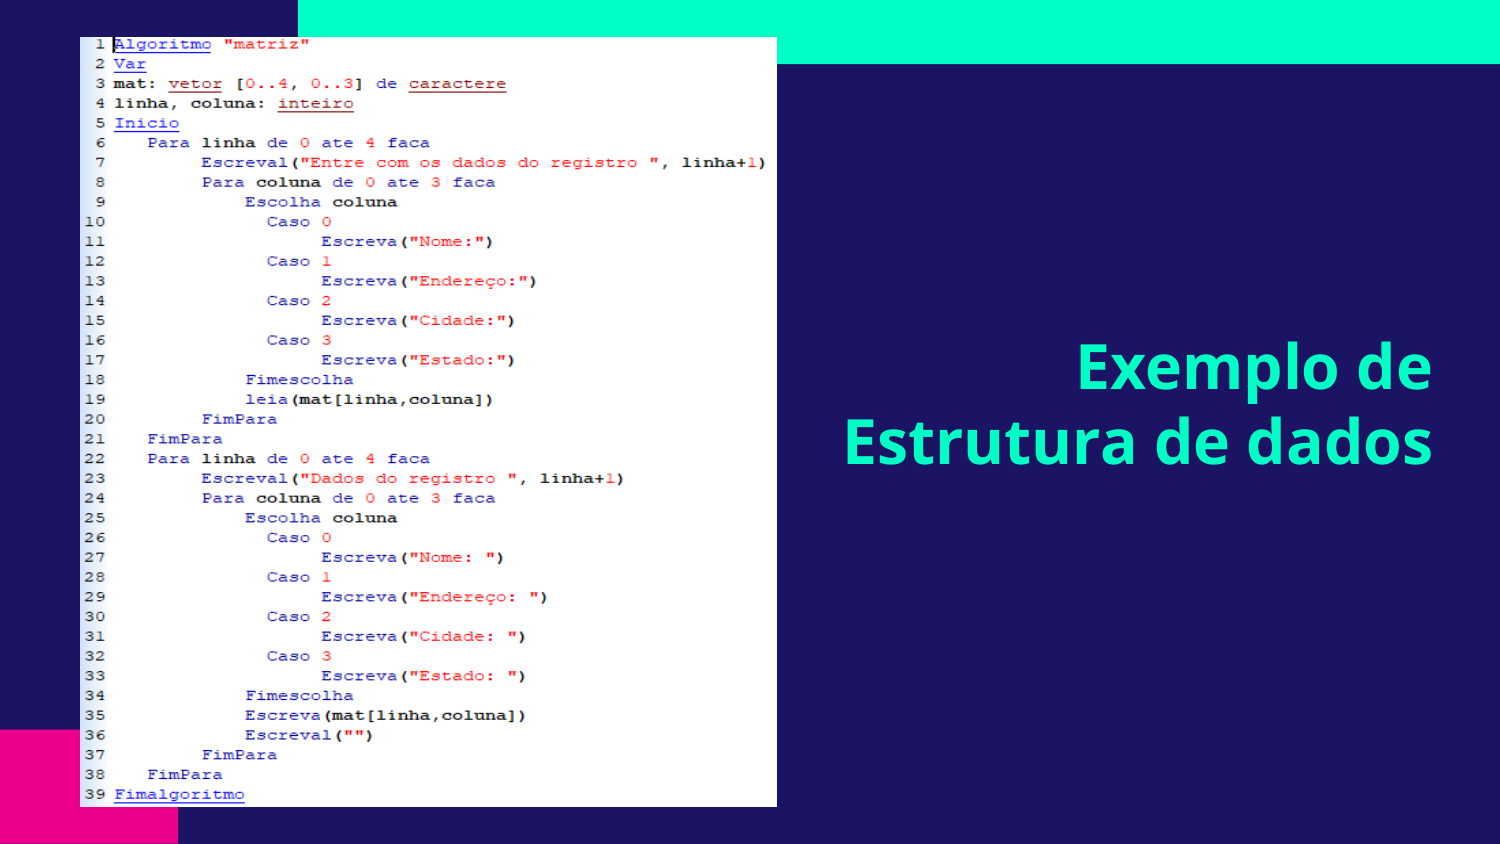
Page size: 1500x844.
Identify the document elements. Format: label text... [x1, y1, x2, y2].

picture [0, 37, 777, 807]
title Exemplo de Estrutura de dados [806, 312, 1449, 422]
